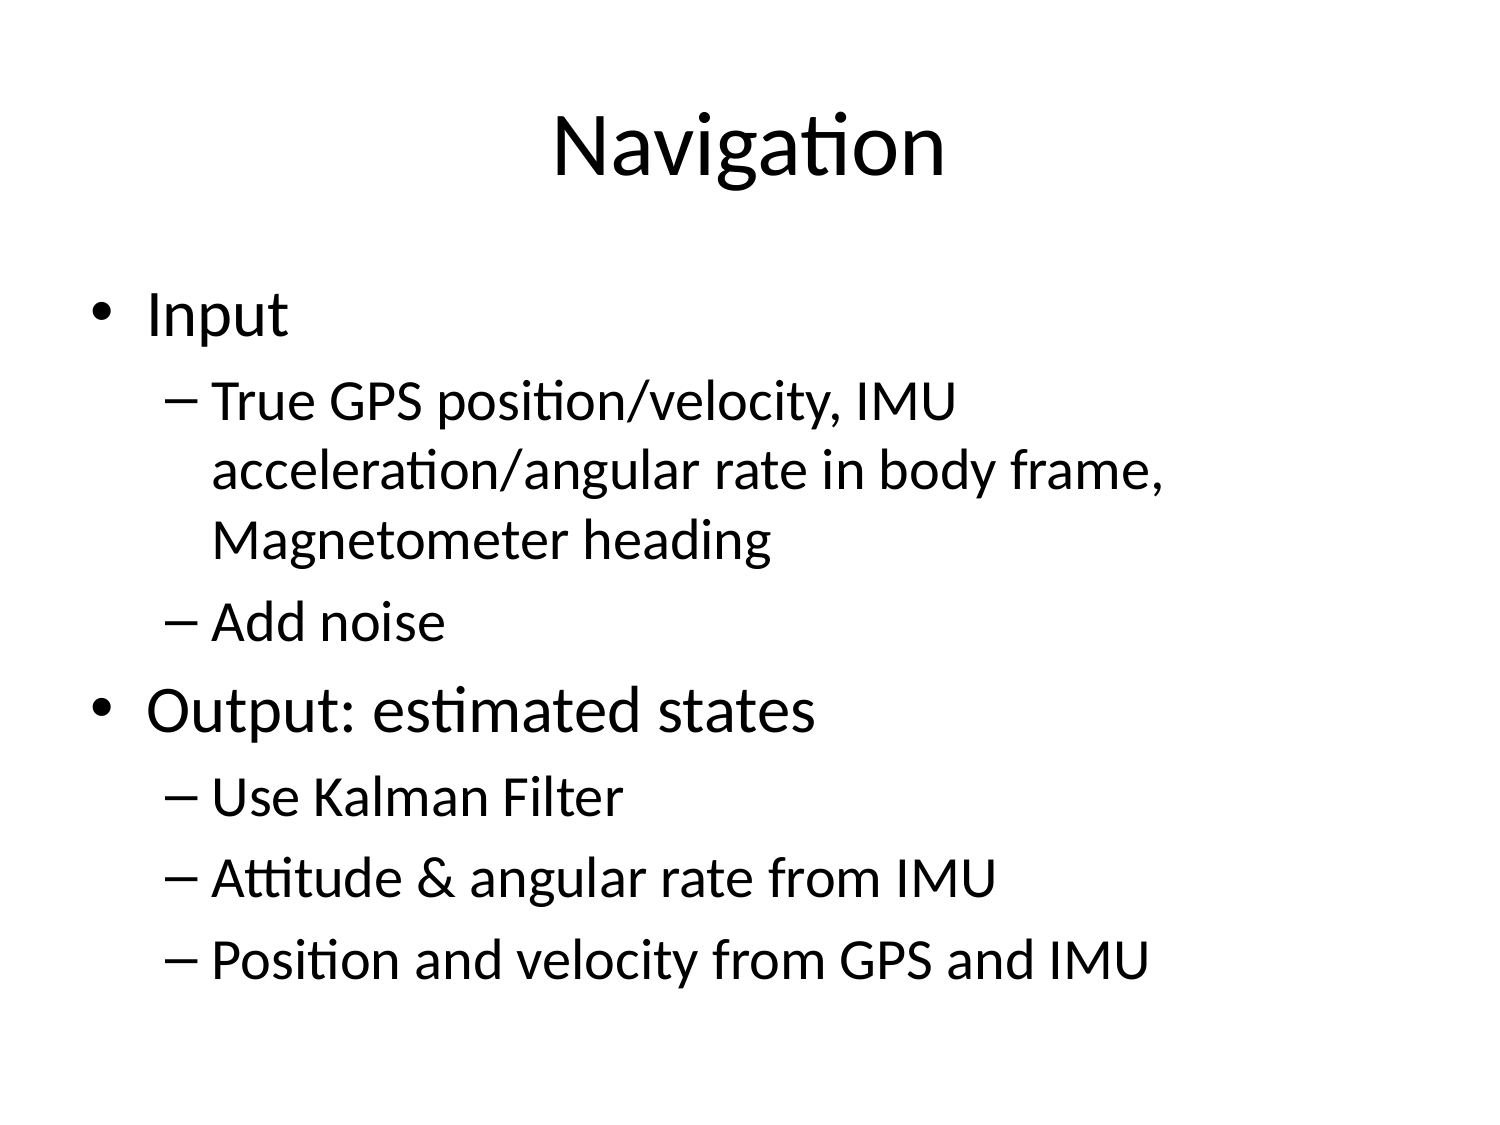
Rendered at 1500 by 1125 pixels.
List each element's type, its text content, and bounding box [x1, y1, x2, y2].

title Navigation [75, 45, 1425, 233]
list Input True GPS position/velocity, IMU acceleration/angular rate in body frame, Magnetometer heading Add noise Output: estimated states Use Kalman Filter Attitude & angular rate from IMU Position and velocity from GPS and IMU [75, 262, 1425, 1005]
